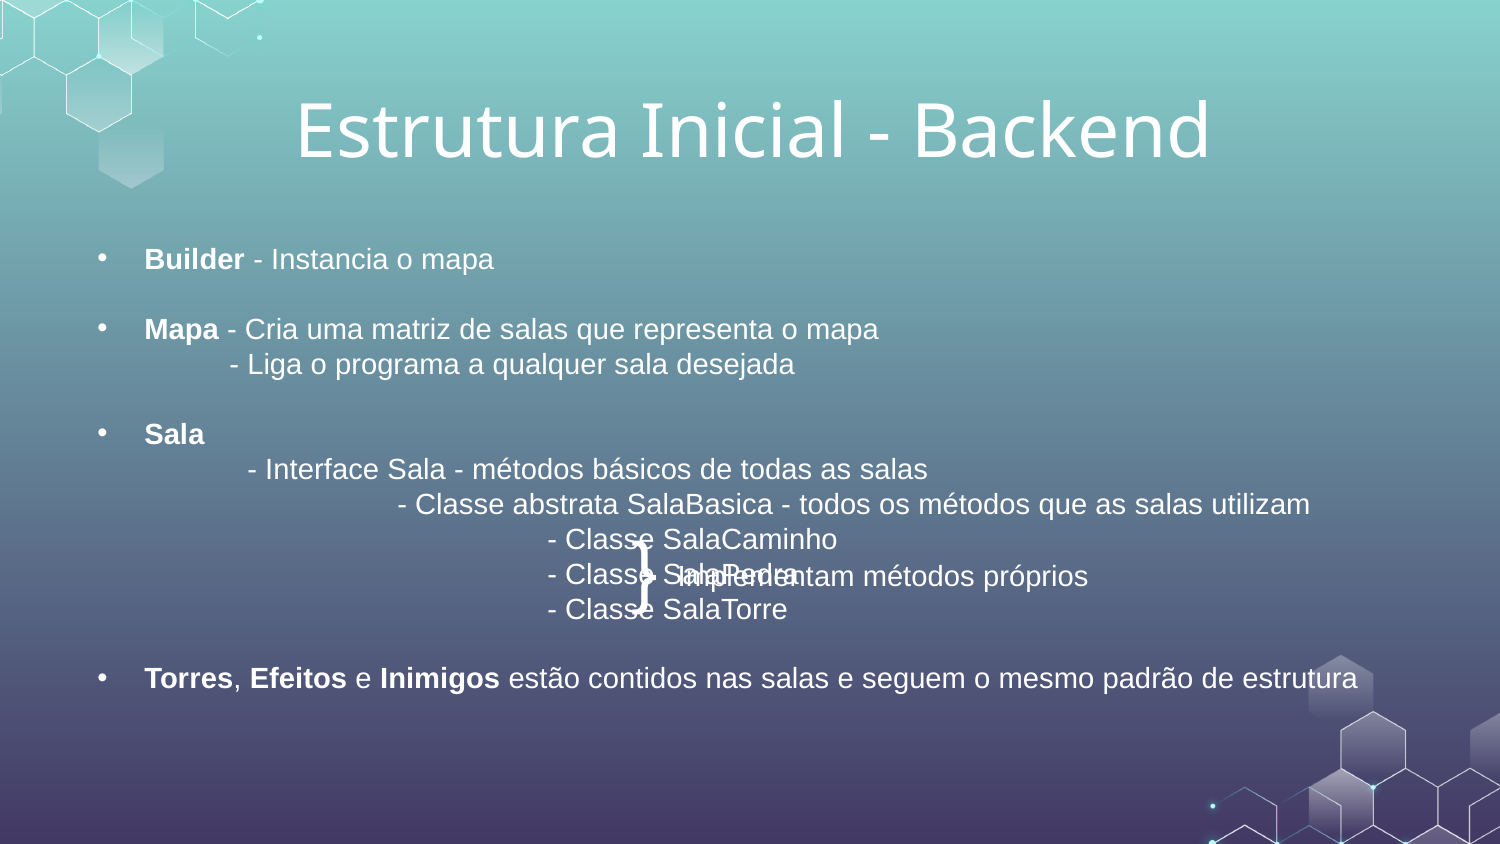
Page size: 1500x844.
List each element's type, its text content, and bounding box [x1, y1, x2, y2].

title Estrutura Inicial - Backend [82, 72, 1426, 183]
text_box } [616, 504, 697, 630]
text_box Builder - Instancia o mapa Mapa - Cria uma matriz de salas que representa o mapa - Liga o programa a qualquer sala desejada Sala - Interface Sala - métodos básicos de todas as salas - Classe abstrata SalaBasica - todos os métodos que as salas utilizam - Classe SalaCaminho - Classe SalaPedra - Classe SalaTorre Torres, Efeitos e Inimigos estão contidos nas salas e seguem o mesmo padrão de estrutura [82, 232, 1425, 703]
picture [1190, 655, 1500, 844]
text_box Implementam métodos próprios [662, 541, 1134, 607]
picture [0, 0, 283, 189]
